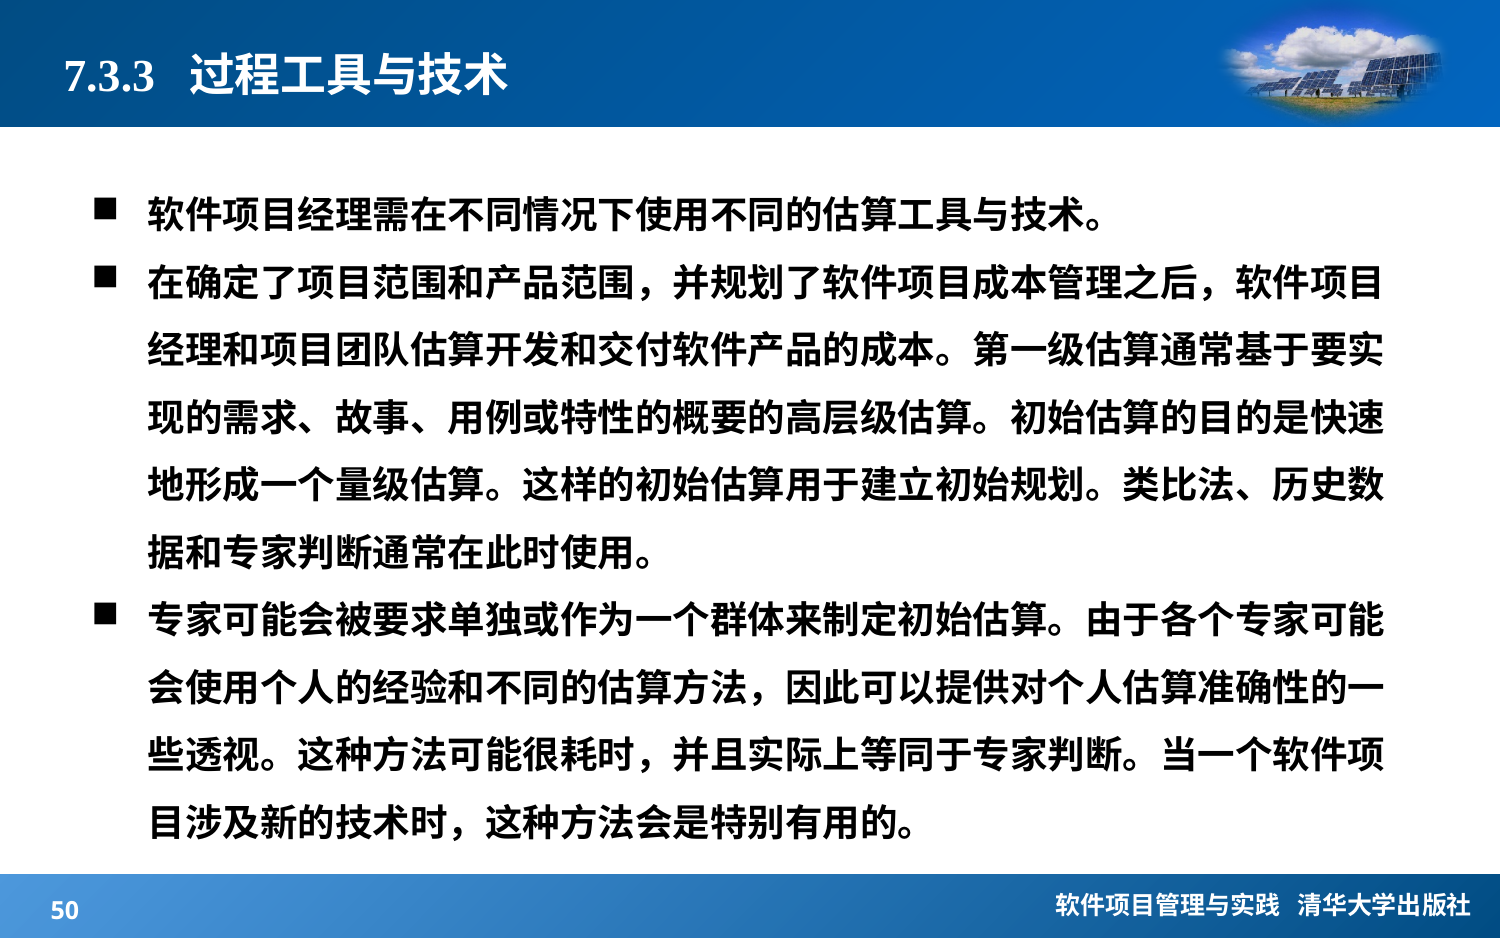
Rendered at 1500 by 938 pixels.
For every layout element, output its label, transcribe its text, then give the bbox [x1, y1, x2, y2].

title 7.3.3 过程工具与技术 [48, 19, 1140, 127]
text_box 软件项目经理需在不同情况下使用不同的估算工具与技术。 在确定了项目范围和产品范围，并规划了软件项目成本管理之后，软件项目经理和项目团队估算开发和交付软件产品的成本。第一级估算通常基于要实现的需求、故事、用例或特性的概要的高层级估算。初始估算的目的是快速地形成一个量级估算。这样的初始估算用于建立初始规划。类比法、历史数据和专家判断通常在此时使用。 专家可能会被要求单独或作为一个群体来制定初始估算。由于各个专家可能会使用个人的经验和不同的估算方法，因此可以提供对个人估算准确性的一些透视。这种方法可能很耗时，并且实际上等同于专家判断。当一个软件项目涉及新的技术时，这种方法会是特别有用的。 [76, 161, 1424, 748]
picture [1233, 6, 1433, 113]
